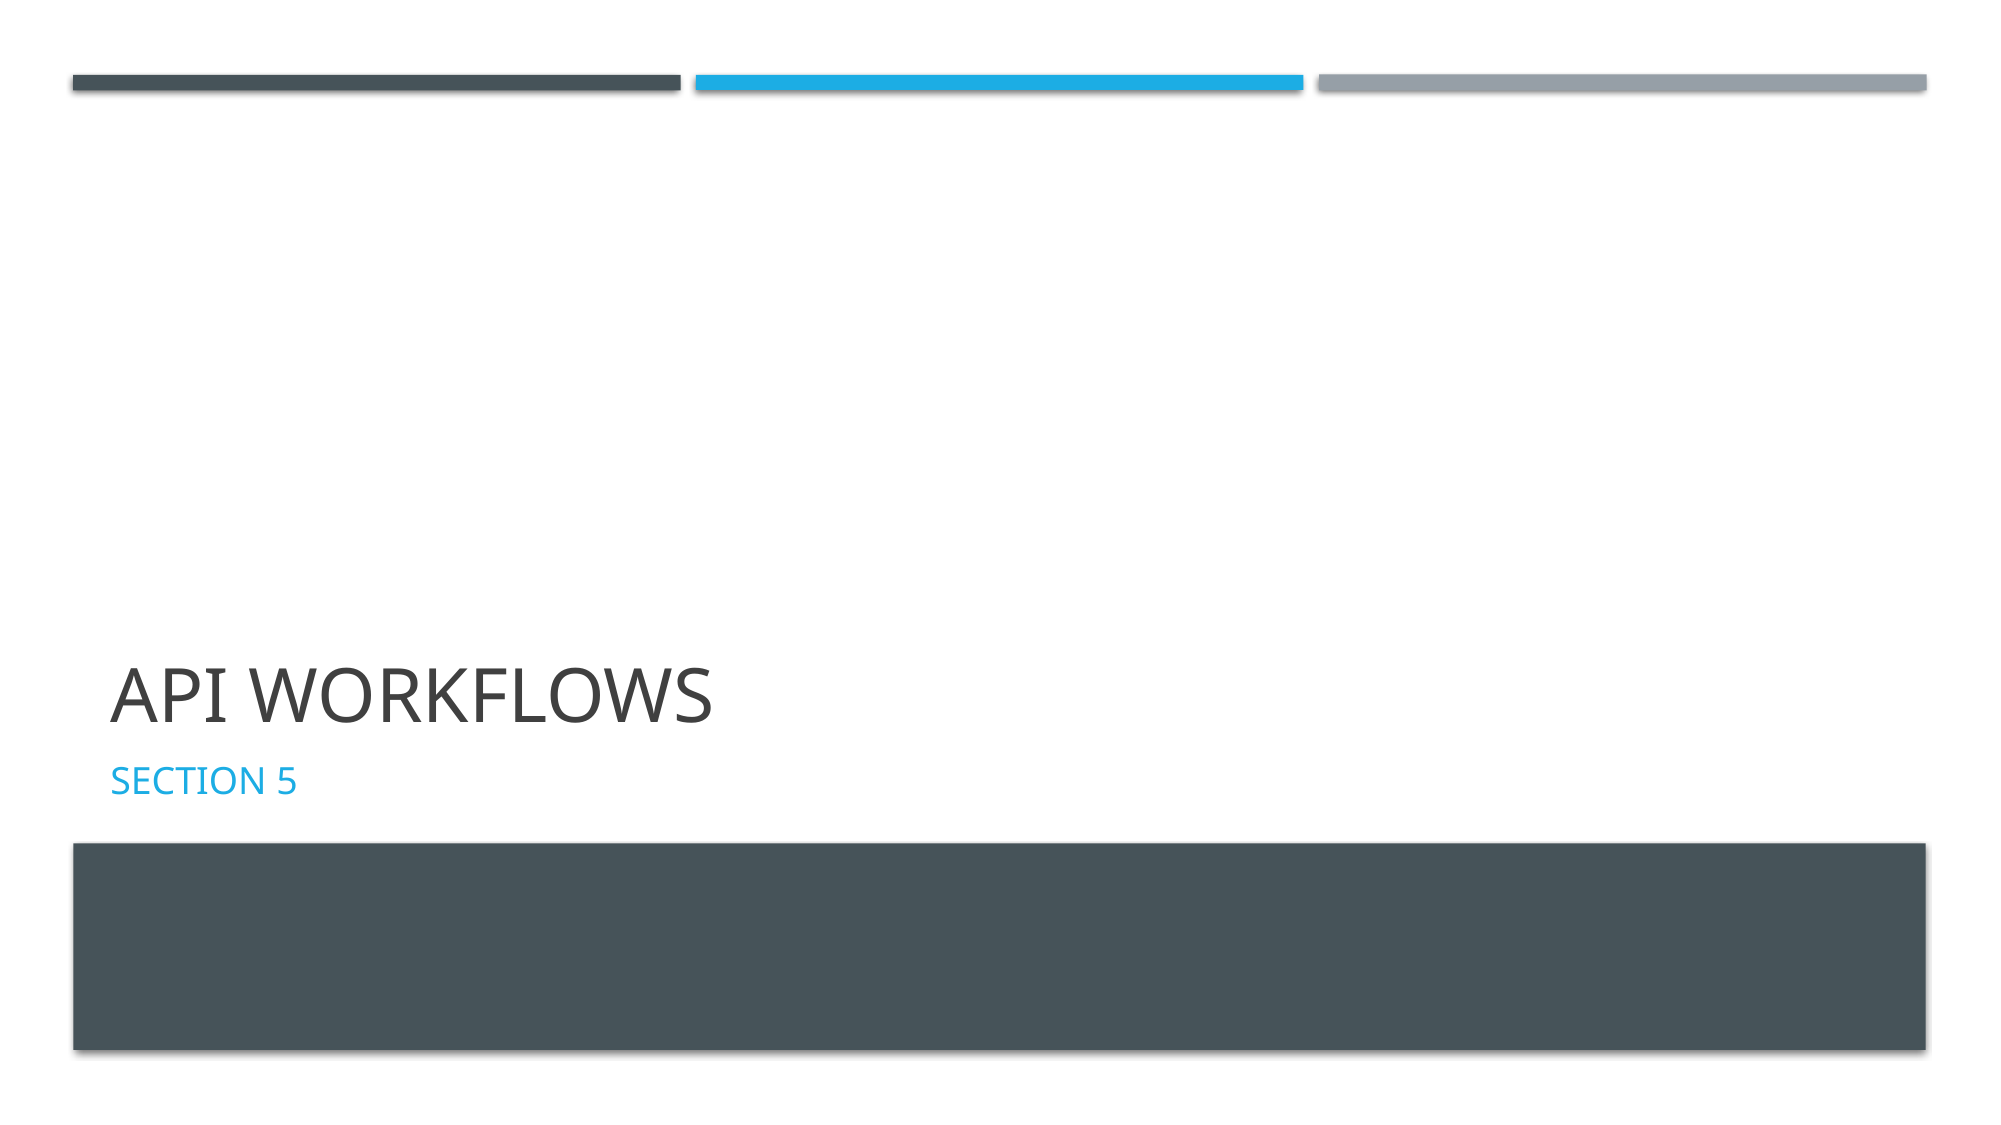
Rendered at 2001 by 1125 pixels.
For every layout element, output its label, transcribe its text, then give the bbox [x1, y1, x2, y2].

title API Workflows [95, 392, 1905, 744]
list Section 5 [95, 744, 1905, 844]
